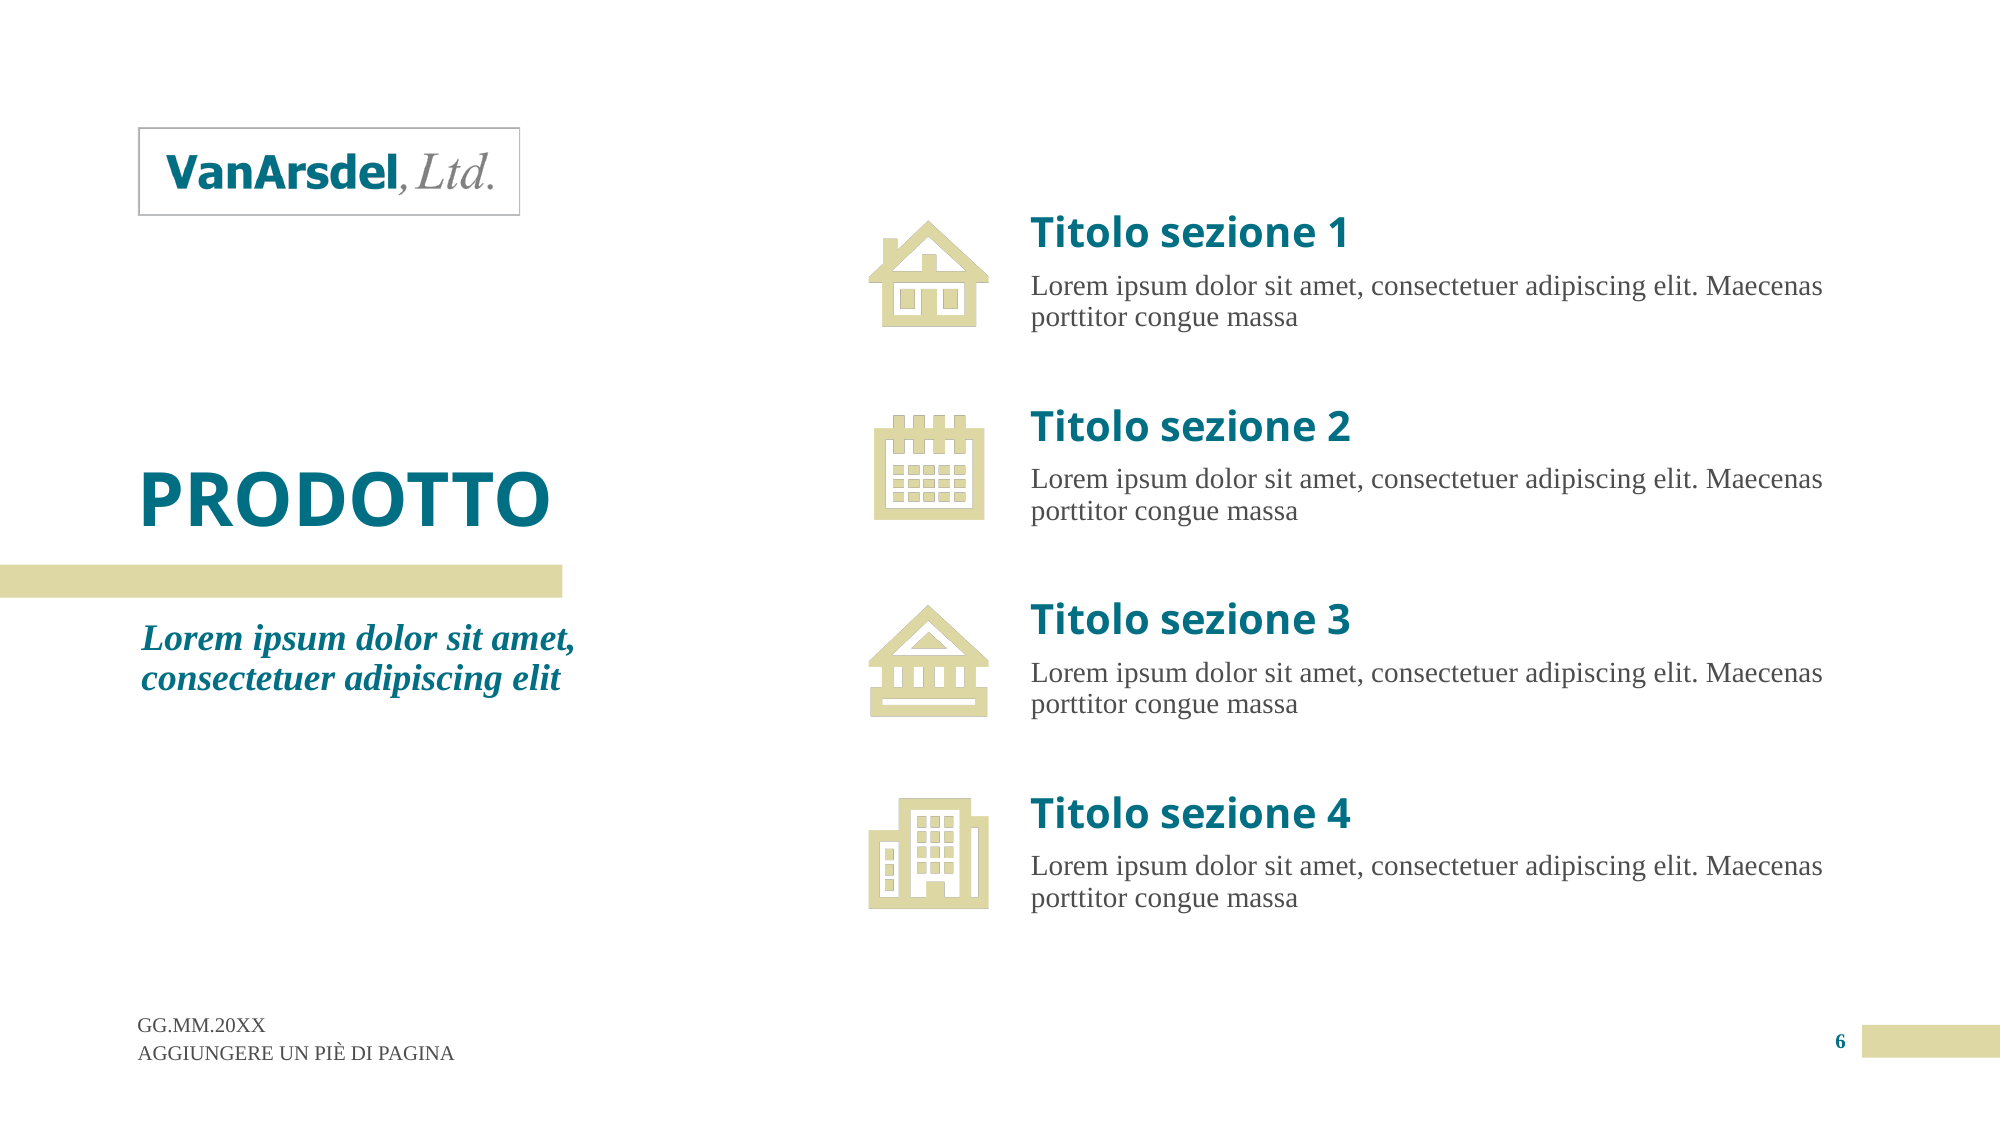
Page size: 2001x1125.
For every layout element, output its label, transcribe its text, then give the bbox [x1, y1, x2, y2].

list Lorem ipsum dolor sit amet, consectetuer adipiscing elit. Maecenas porttitor congue massa [1030, 657, 1844, 721]
list Lorem ipsum dolor sit amet, consectetuer adipiscing elit. Maecenas porttitor congue massa [1030, 463, 1844, 528]
picture [868, 407, 989, 528]
list Lorem ipsum dolor sit amet, consectetuer adipiscing elit [141, 610, 864, 699]
title PRODOTTO [137, 325, 863, 544]
list Lorem ipsum dolor sit amet, consectetuer adipiscing elit. Maecenas porttitor congue massa [1030, 850, 1844, 915]
picture [137, 126, 521, 216]
list Titolo sezione 4 [1030, 748, 1844, 838]
list Titolo sezione 2 [1030, 361, 1844, 451]
picture [868, 213, 989, 334]
list Titolo sezione 1 [1030, 168, 1844, 257]
list Titolo sezione 3 [1030, 555, 1844, 644]
footer AGGIUNGERE UN PIÈ DI PAGINA [137, 1039, 588, 1077]
picture [868, 793, 989, 914]
slide_number 6 [1818, 1027, 1863, 1065]
slide_number GG.MM.20XX [137, 999, 588, 1037]
list Lorem ipsum dolor sit amet, consectetuer adipiscing elit. Maecenas porttitor congue massa [1030, 270, 1844, 334]
picture [868, 600, 989, 721]
